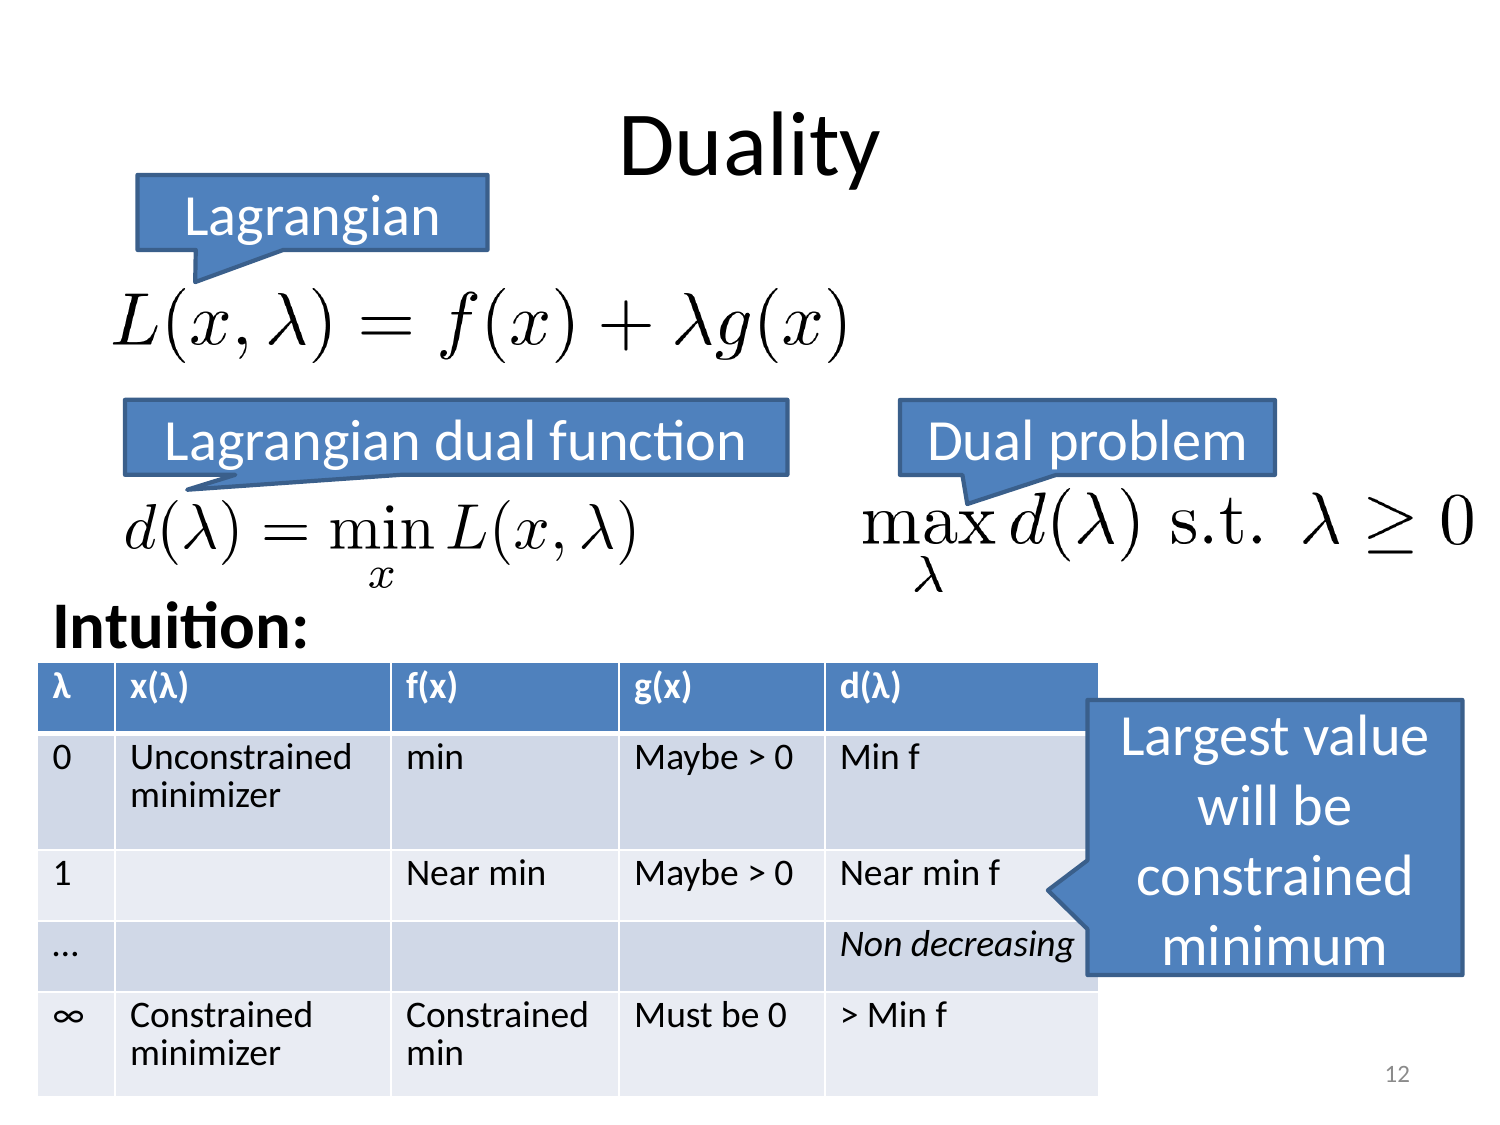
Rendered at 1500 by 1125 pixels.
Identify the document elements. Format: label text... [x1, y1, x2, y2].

table_header f(x) [392, 663, 618, 731]
text_box Largest value will be constrained minimum [1045, 697, 1465, 978]
text_box Lagrangian [135, 172, 490, 285]
table_cell 1 [38, 851, 114, 920]
table_header d(λ) [826, 663, 1098, 731]
table_cell 0 [38, 736, 114, 849]
table_cell … [38, 922, 114, 991]
text_box Lagrangian dual function [122, 397, 790, 492]
slide_number 12 [1074, 1042, 1425, 1103]
title Duality [75, 45, 1425, 233]
table_cell [392, 922, 618, 991]
table_cell Unconstrained minimizer [116, 736, 390, 849]
table_cell [116, 922, 390, 991]
table_header g(x) [620, 663, 824, 731]
table_cell Must be 0 [620, 993, 824, 1096]
table_cell Constrained min [392, 993, 618, 1096]
picture [862, 487, 1473, 592]
table_cell Min f [826, 736, 1085, 849]
table_cell ∞ [38, 993, 114, 1096]
table_cell [620, 922, 824, 991]
table_cell Near min [392, 851, 618, 920]
table_cell Constrained minimizer [116, 993, 390, 1096]
text_box Dual problem [897, 397, 1278, 485]
table_cell > Min f [826, 993, 1098, 1096]
table_cell min [392, 736, 618, 849]
picture [124, 499, 634, 588]
picture [112, 287, 845, 363]
table_cell Near min f [826, 851, 1085, 920]
table_header x(λ) [116, 663, 390, 731]
table_cell Maybe > 0 [620, 851, 824, 920]
table_cell Non decreasing [826, 922, 1098, 991]
table_cell Maybe > 0 [620, 736, 824, 849]
table_header λ [38, 663, 114, 731]
text_box Intuition: [37, 574, 663, 662]
table_cell [116, 851, 390, 920]
